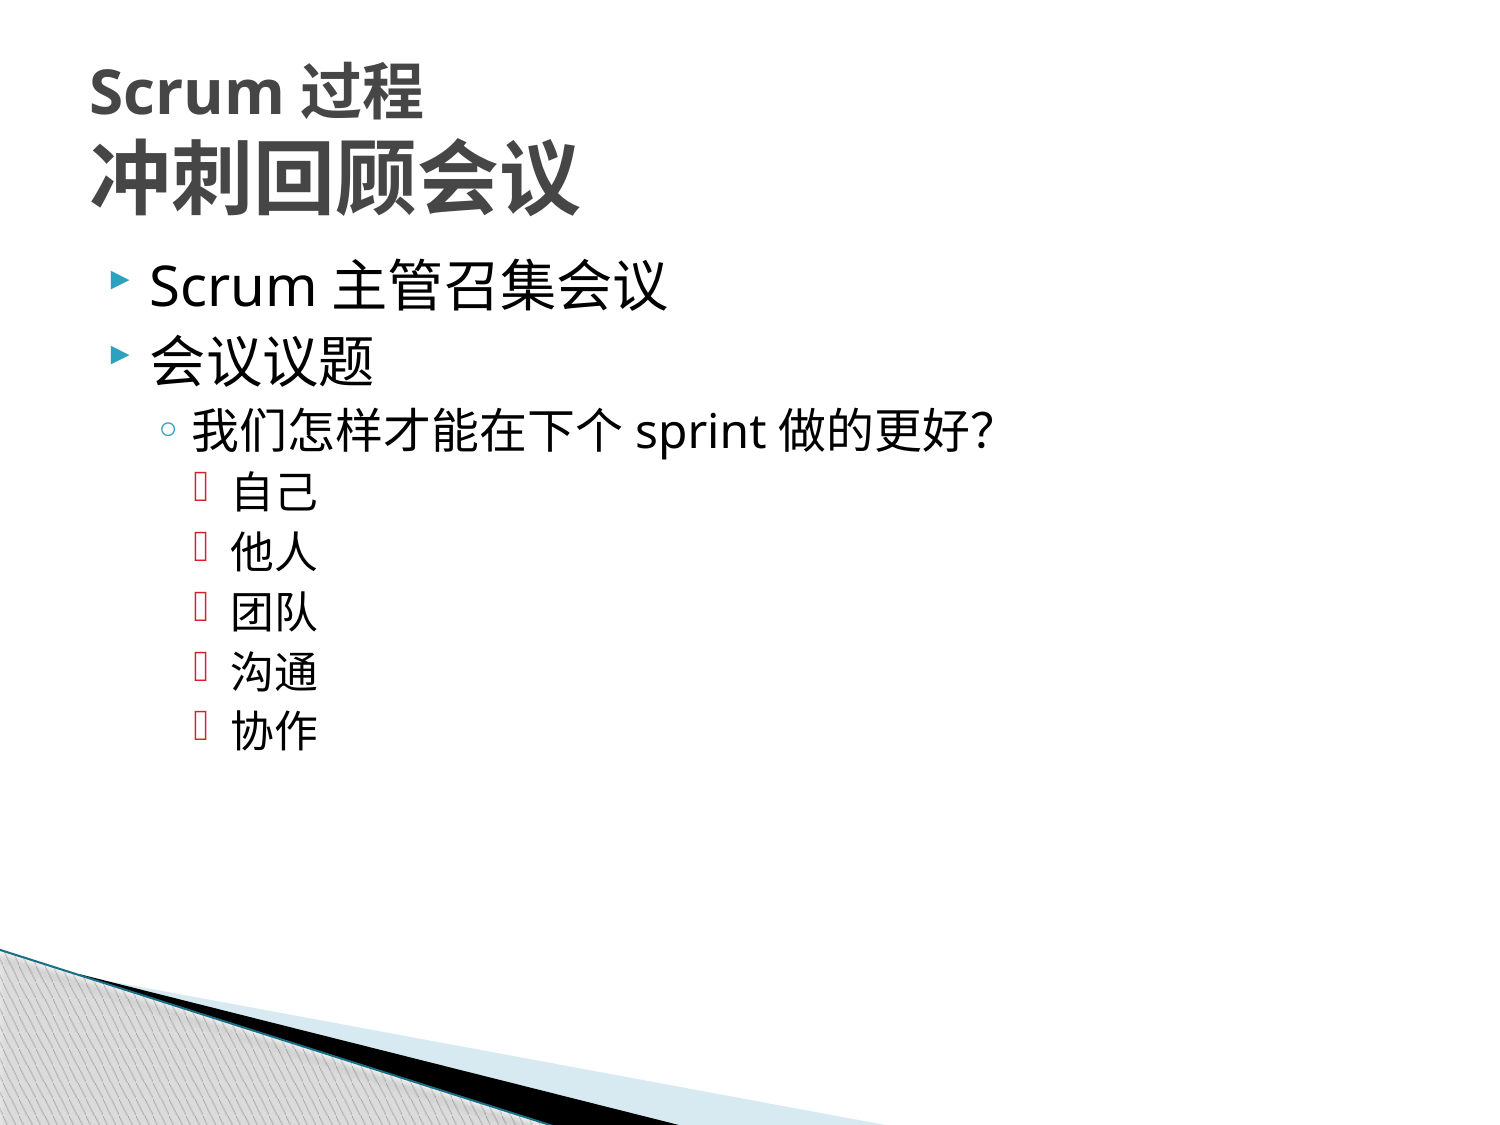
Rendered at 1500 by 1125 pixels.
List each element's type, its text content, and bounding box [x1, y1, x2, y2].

title Scrum过程 冲刺回顾会议 [75, 45, 1425, 233]
list Scrum主管召集会议 会议议题 我们怎样才能在下个sprint做的更好？ 自己 他人 团队 沟通 协作 [75, 243, 1425, 986]
